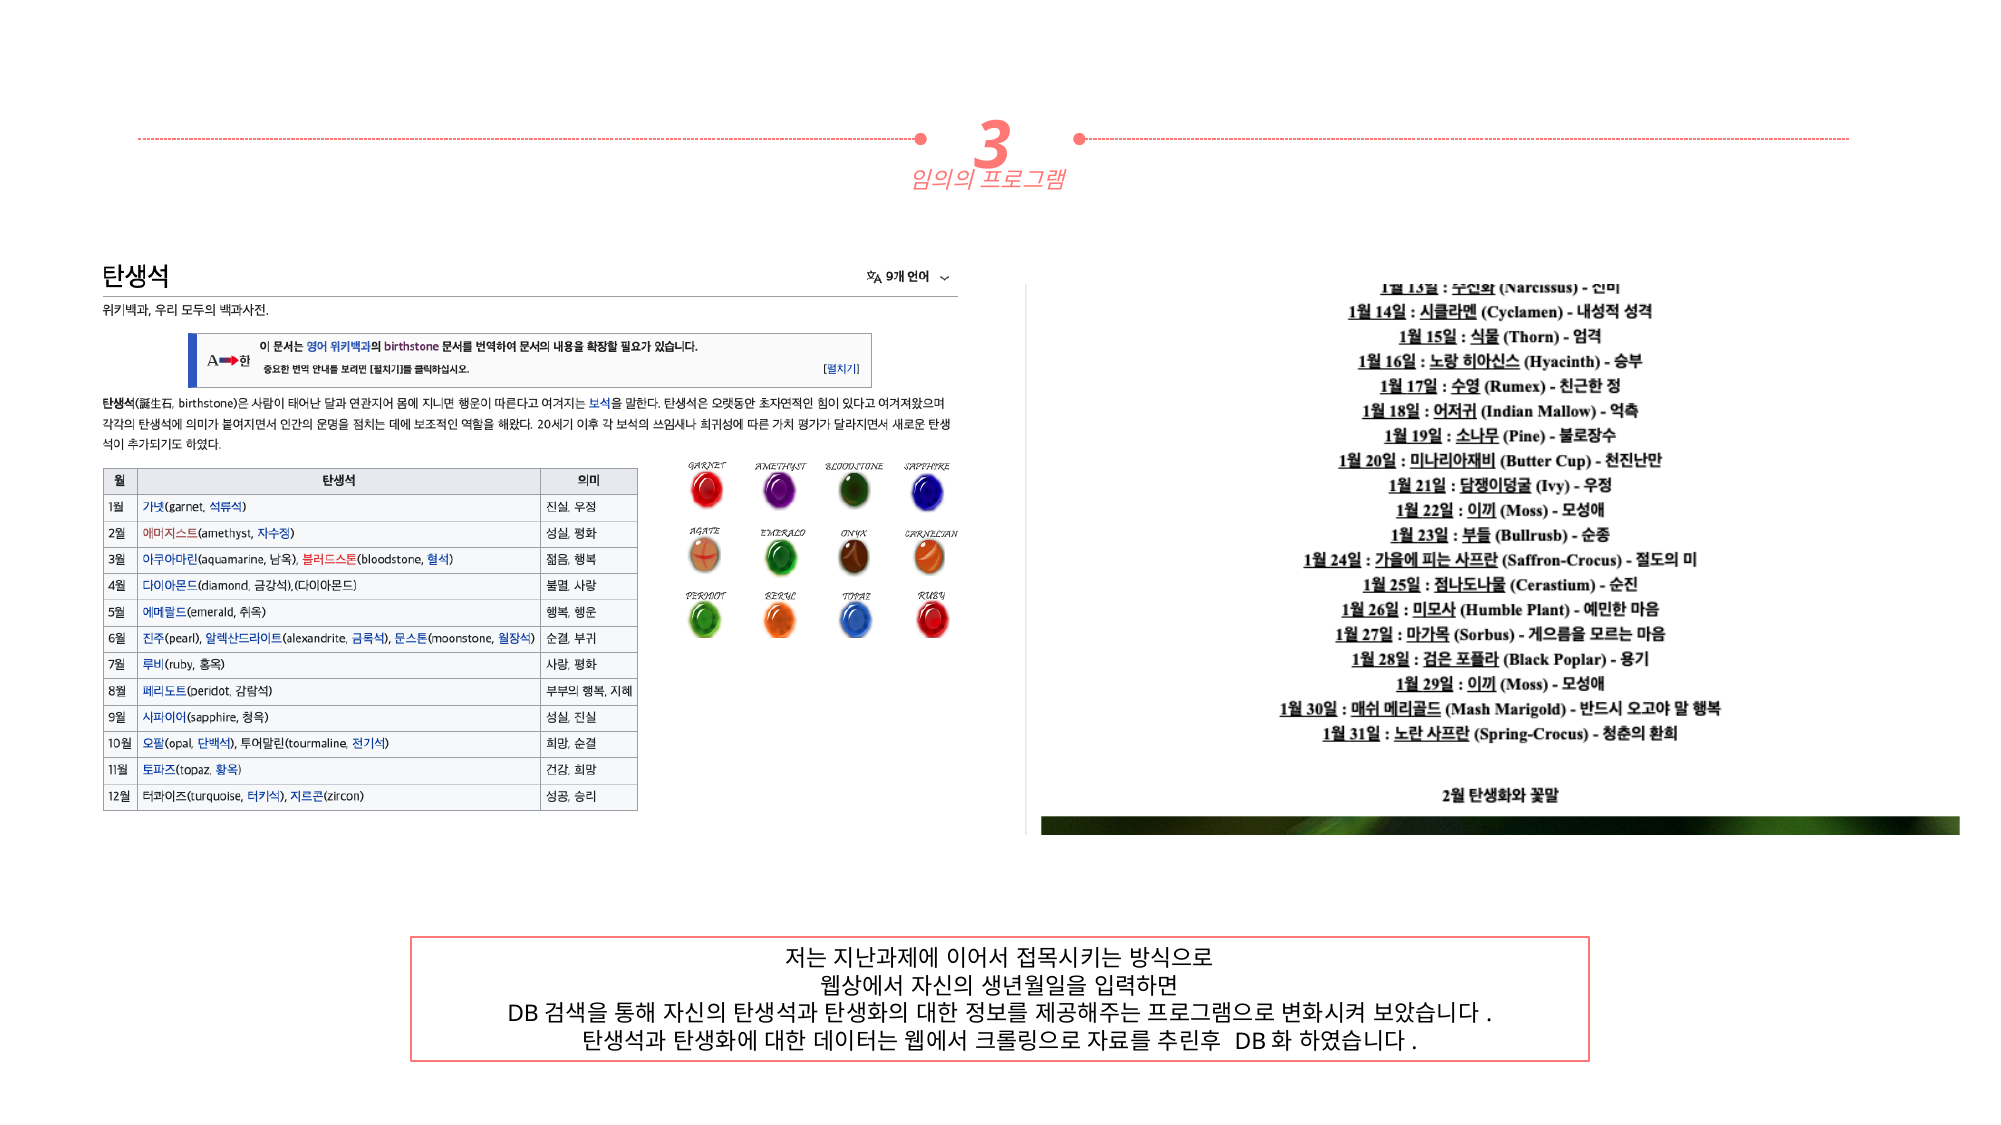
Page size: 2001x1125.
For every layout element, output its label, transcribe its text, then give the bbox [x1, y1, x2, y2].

picture [95, 259, 964, 823]
picture [1024, 284, 1976, 835]
text_box 임의의 프로그램 [125, 157, 1850, 201]
text_box 저는 지난과제에 이어서 접목시키는 방식으로 웹상에서 자신의 생년월일을 입력하면 DB검색을 통해 자신의 탄생석과 탄생화의 대한 정보를 제공해주는 프로그램으로 변화시켜 보았습니다. 탄생석과 탄생화에 대한 데이터는 웹에서 크롤링으로 자료를 추린후 DB화 하였습니다. [411, 936, 1589, 1062]
text_box 3 [606, 54, 1380, 157]
